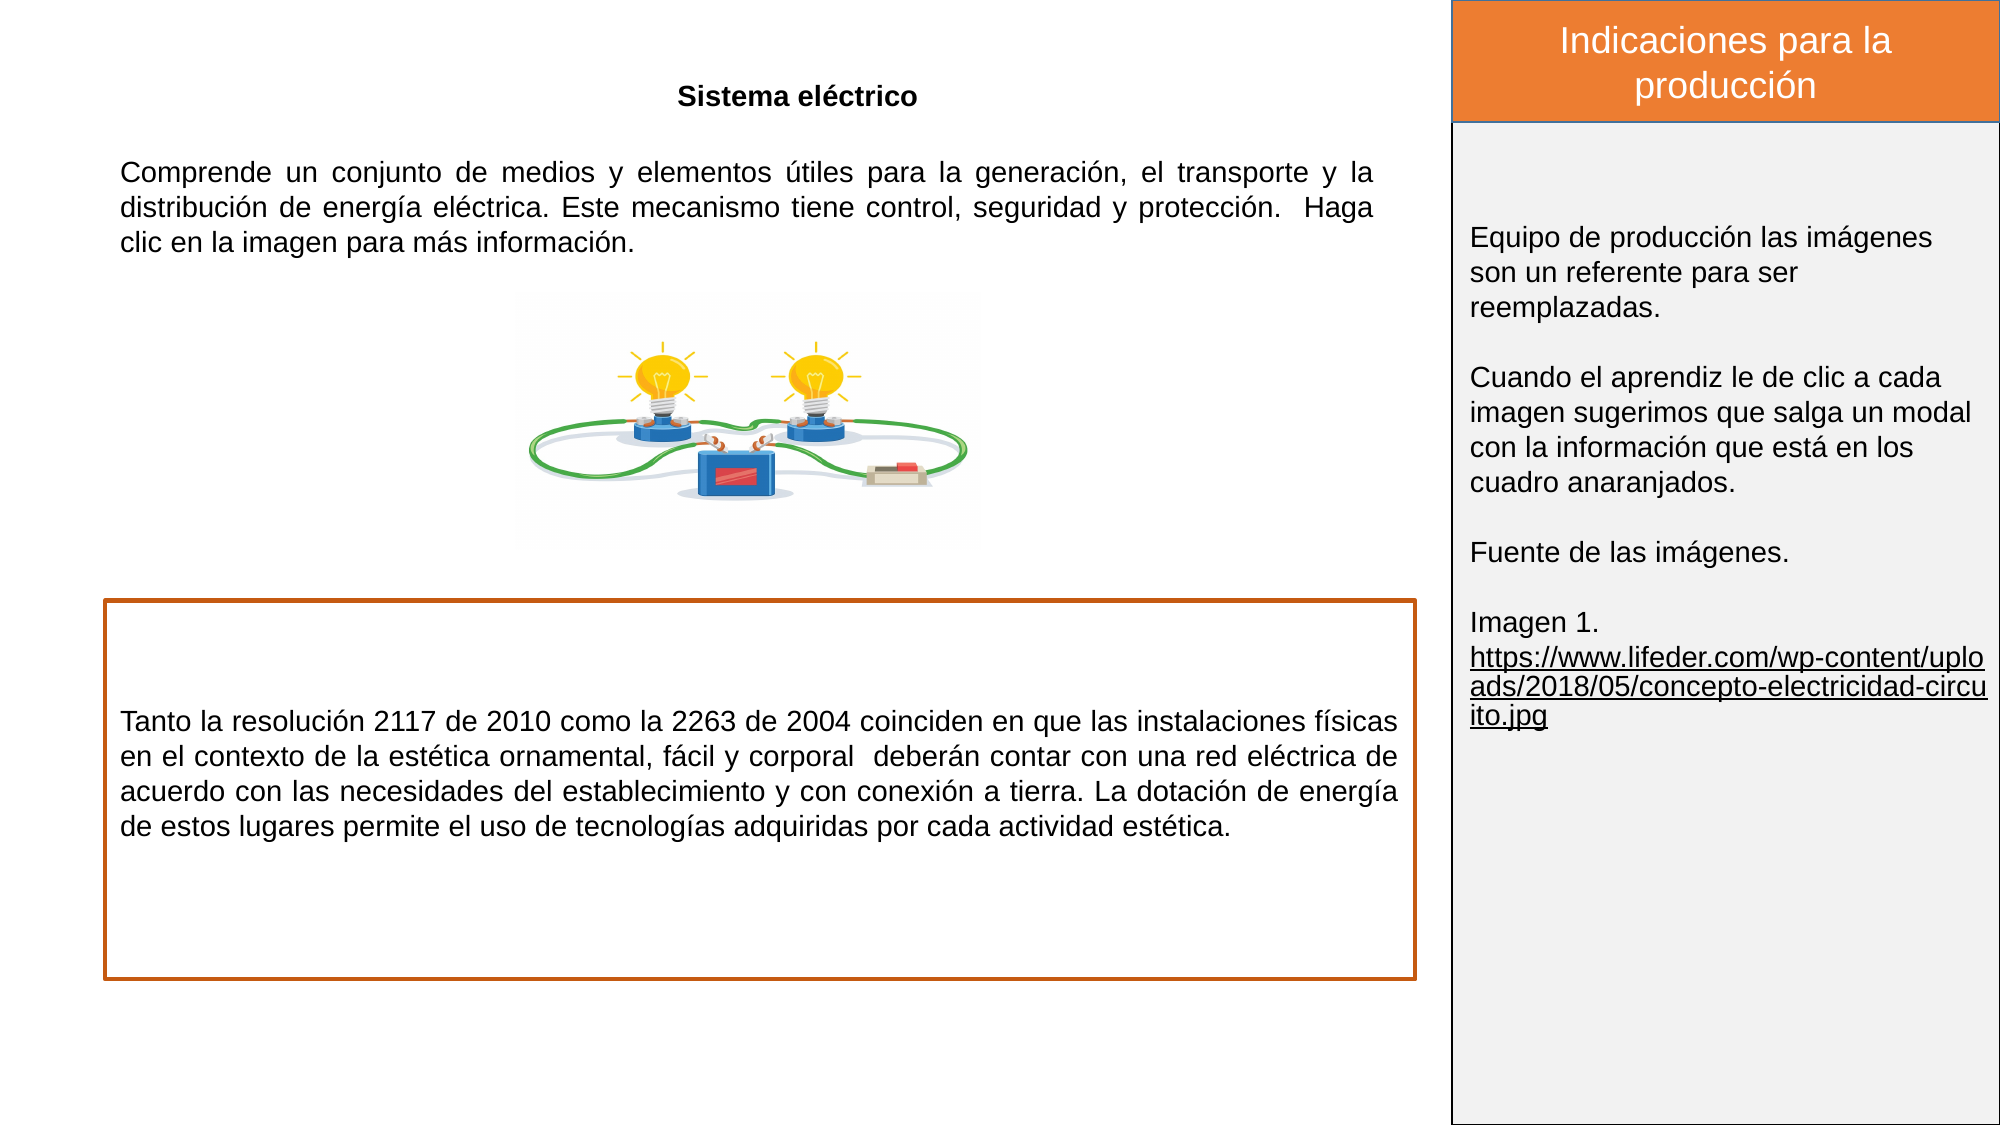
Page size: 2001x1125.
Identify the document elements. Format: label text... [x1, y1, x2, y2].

text_box Comprende un conjunto de medios y elementos útiles para la generación, el transporte y la distribución de energía eléctrica. Este mecanismo tiene control, seguridad y protección. Haga clic en la imagen para más información. [105, 145, 1391, 266]
text_box Tanto la resolución 2117 de 2010 como la 2263 de 2004 coinciden en que las instalaciones físicas en el contexto de la estética ornamental, fácil y corporal deberán contar con una red eléctrica de acuerdo con las necesidades del establecimiento y con conexión a tierra. La dotación de energía de estos lugares permite el uso de tecnologías adquiridas por cada actividad estética. [105, 600, 1416, 980]
picture [514, 292, 981, 551]
text_box [1451, 122, 2000, 1125]
text_box Indicaciones para la producción [1451, 0, 2000, 122]
text_box Sistema eléctrico [569, 69, 1035, 120]
text_box Equipo de producción las imágenes son un referente para ser reemplazadas. Cuando el aprendiz le de clic a cada imagen sugerimos que salga un modal con la información que está en los cuadro anaranjados. Fuente de las imágenes. Imagen 1. https://www.lifeder.com/wp-content/uploads/2018/05/concepto-electricidad-circuito.jpg [1454, 211, 2000, 1125]
